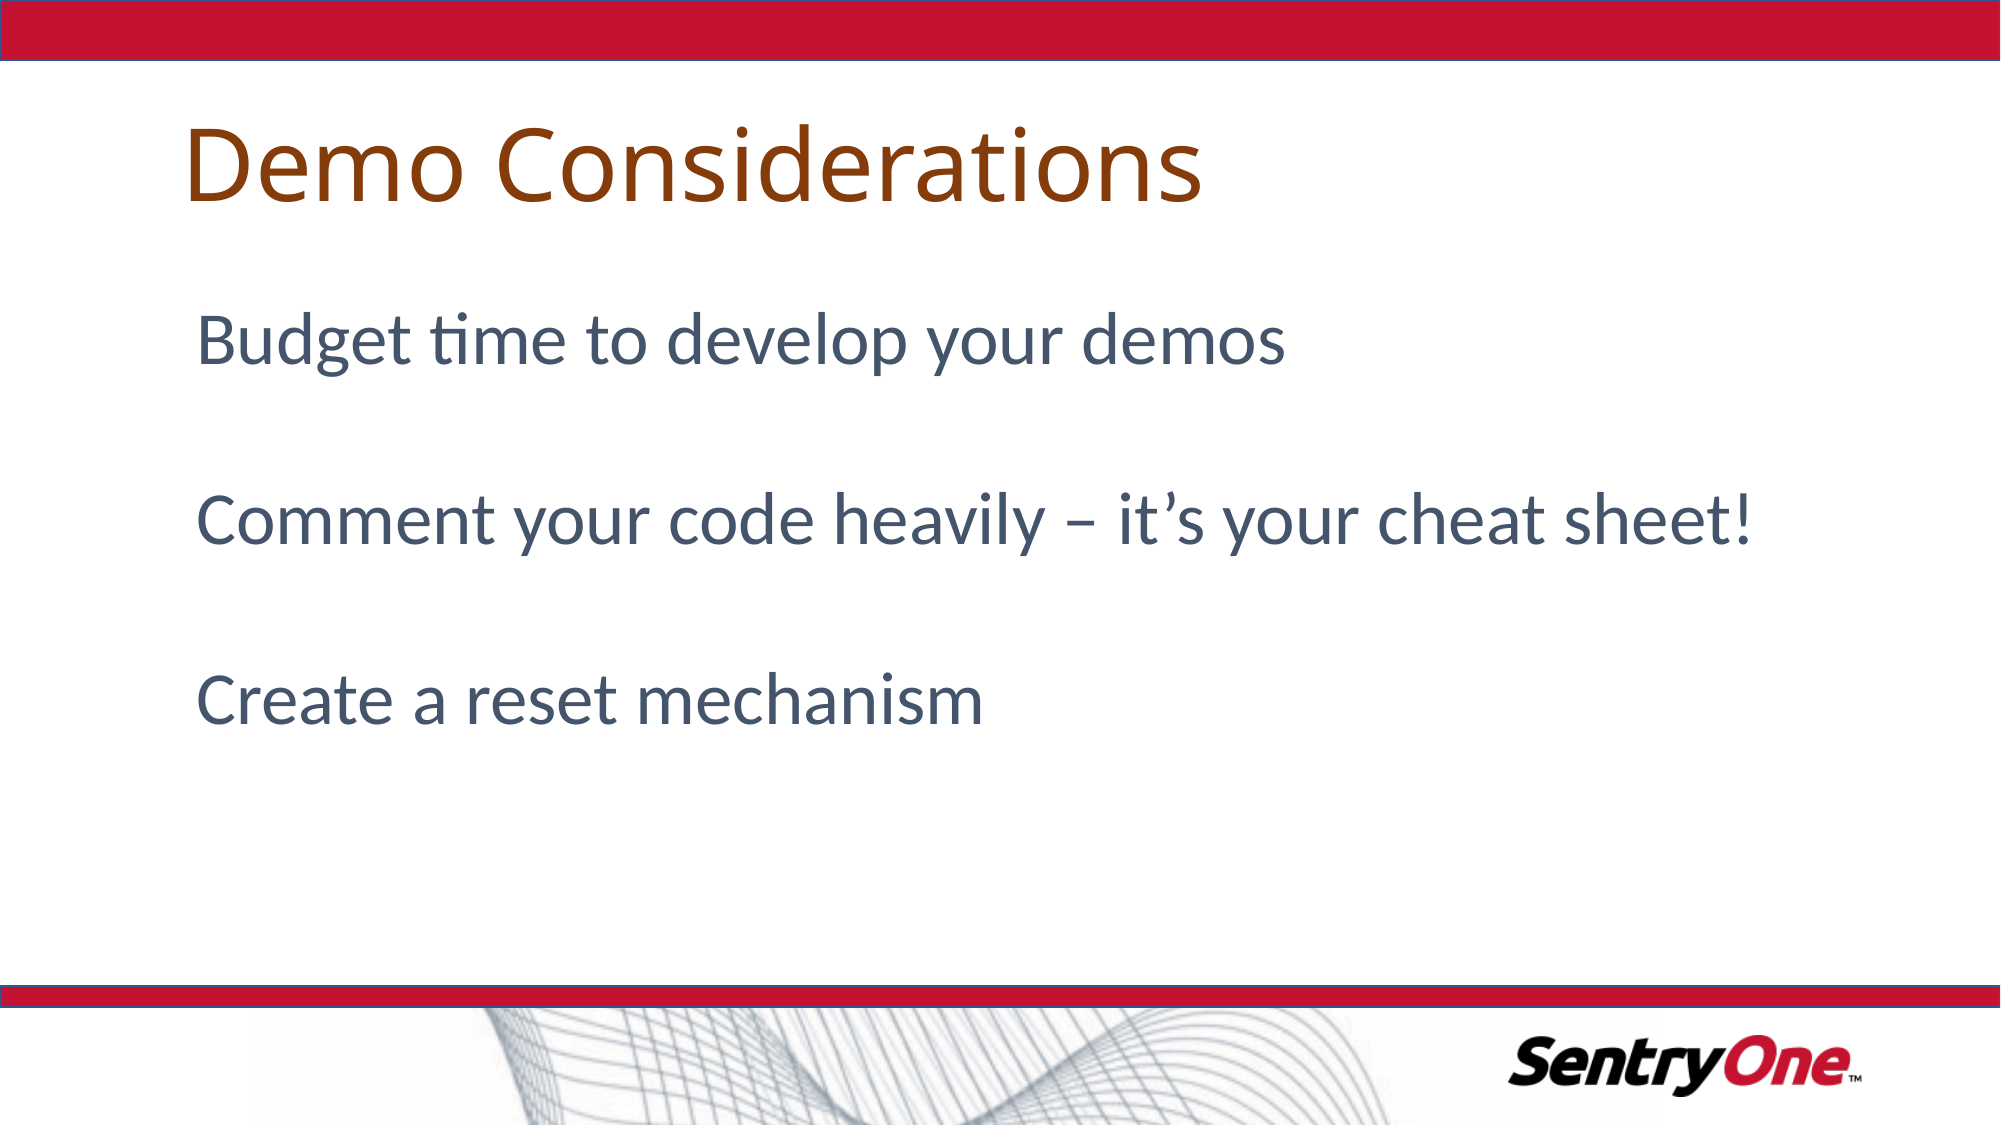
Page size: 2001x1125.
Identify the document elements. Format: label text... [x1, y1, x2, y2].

text_box Budget time to develop your demos Comment your code heavily – it’s your cheat sheet! Create a reset mechanism [181, 282, 1819, 913]
picture [255, 1008, 1863, 1125]
title Demo Considerations [181, 113, 1850, 224]
